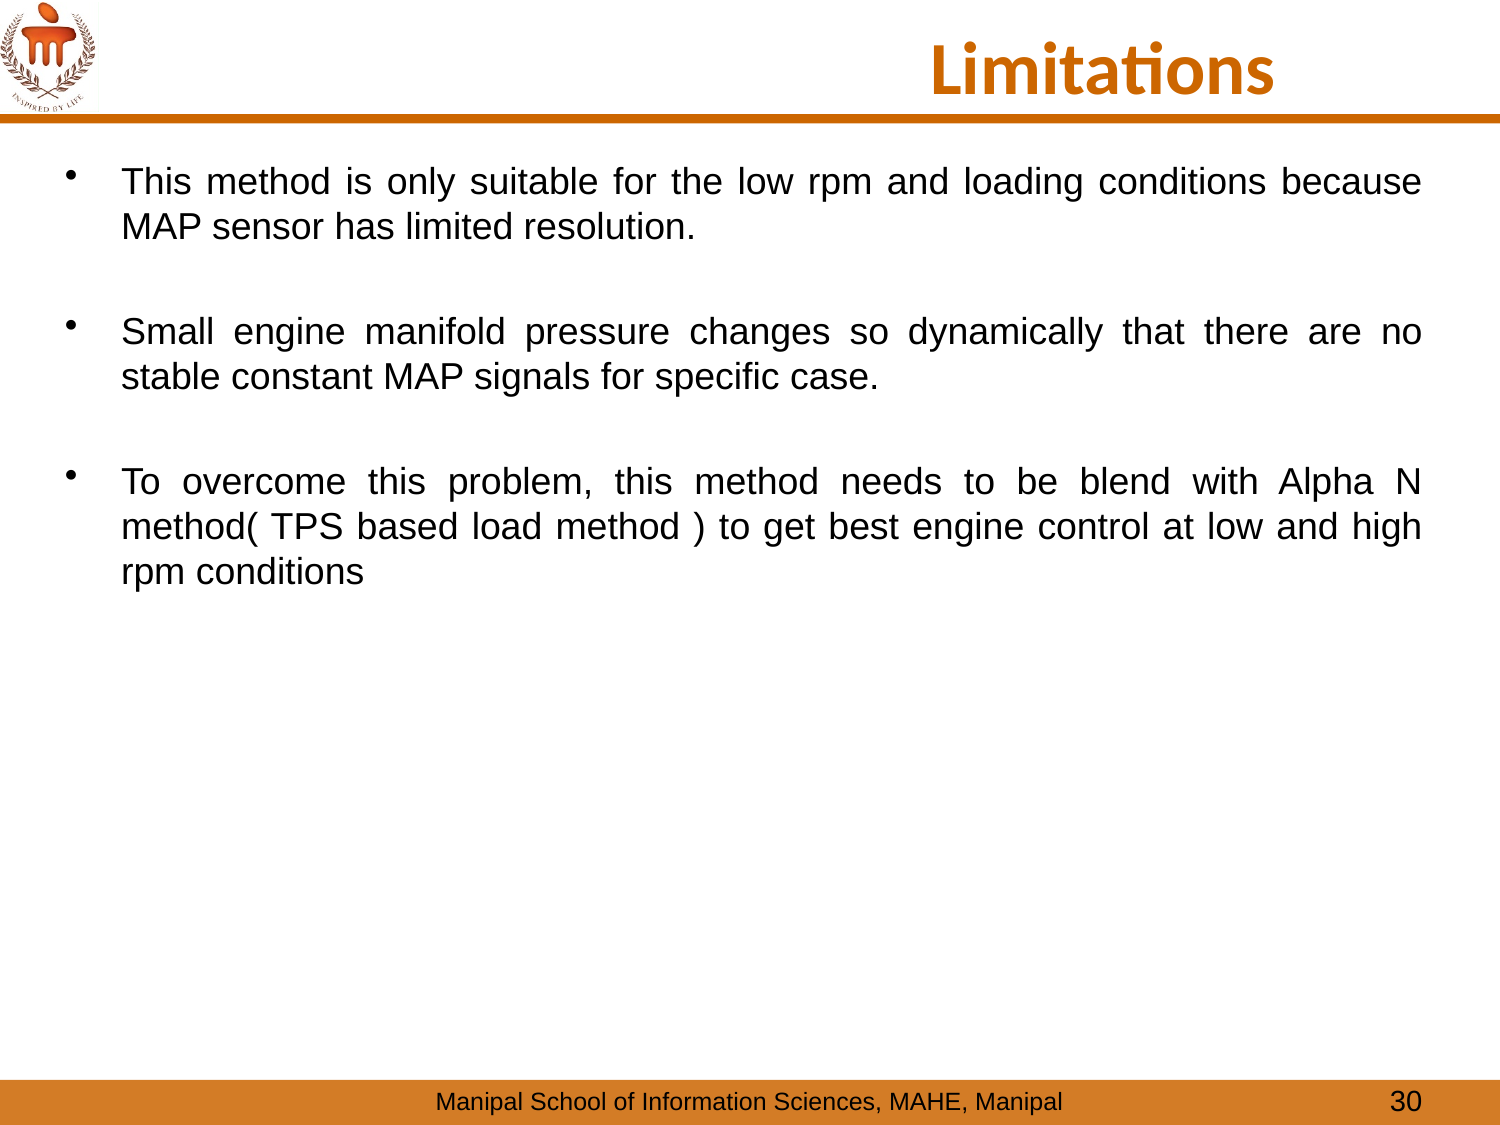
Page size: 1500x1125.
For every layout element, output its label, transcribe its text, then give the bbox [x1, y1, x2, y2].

picture [0, 2, 99, 112]
slide_number 30 [1087, 1074, 1438, 1125]
text_box Limitations [49, 12, 1475, 75]
list This method is only suitable for the low rpm and loading conditions because MAP sensor has limited resolution. Small engine manifold pressure changes so dynamically that there are no stable constant MAP signals for specific case. To overcome this problem, this method needs to be blend with Alpha N method( TPS based load method ) to get best engine control at low and high rpm conditions [50, 149, 1438, 1050]
